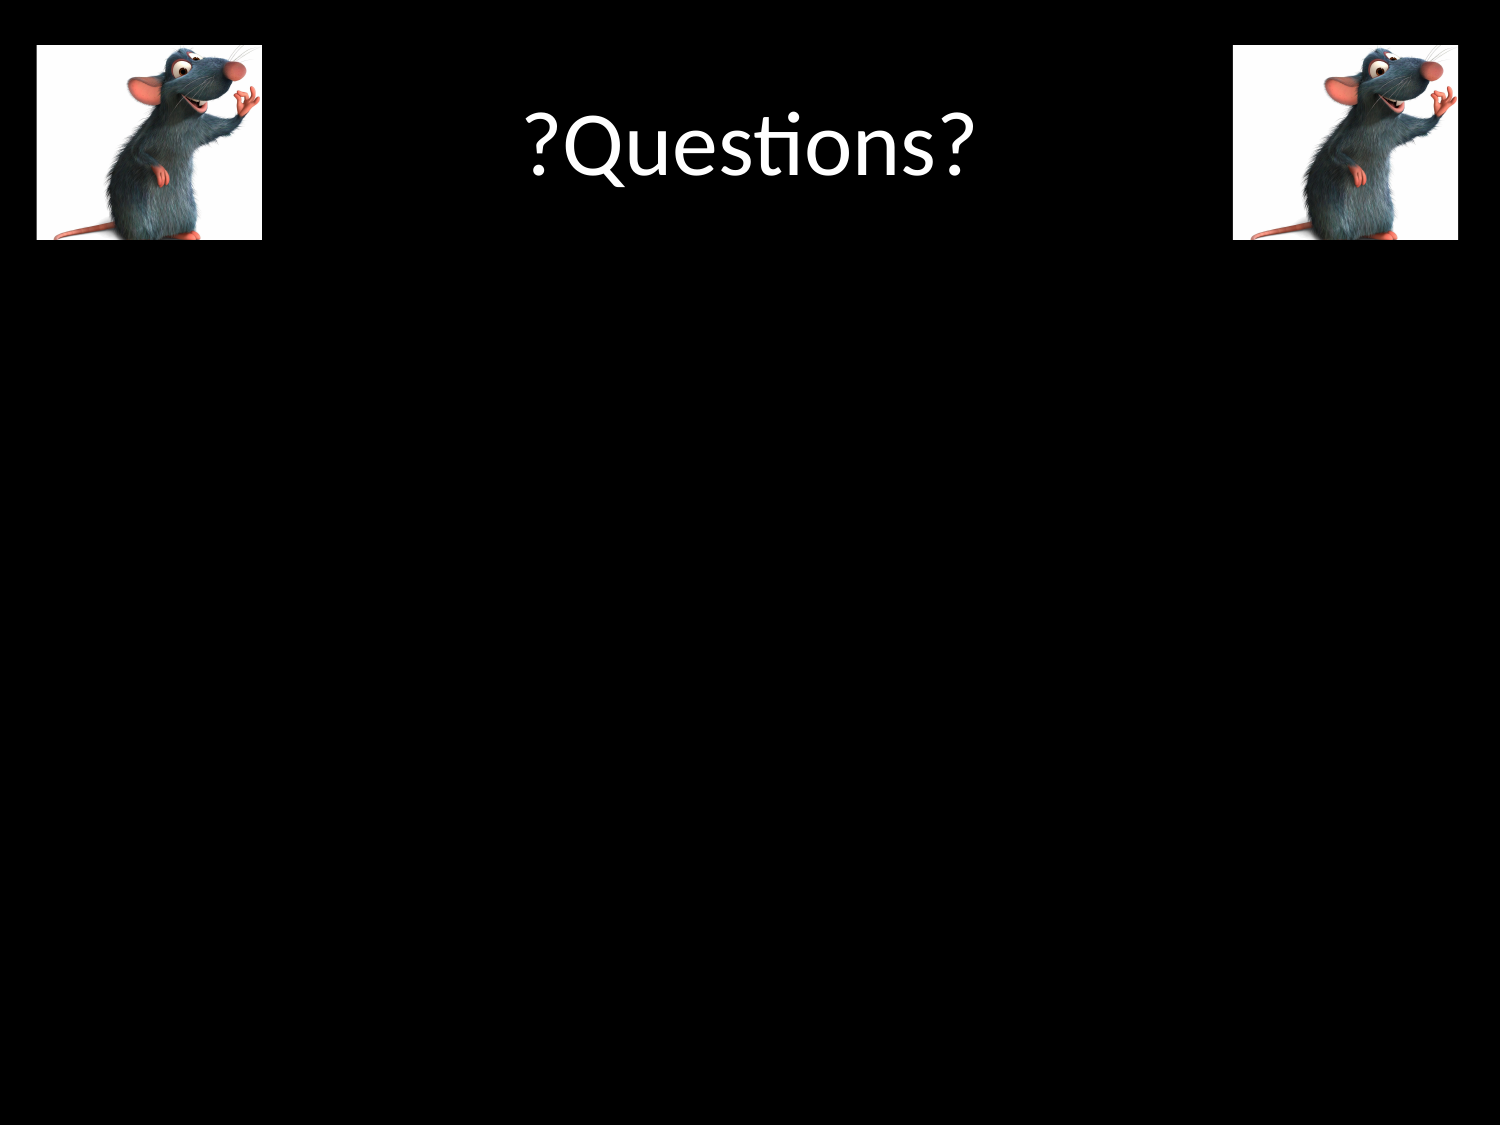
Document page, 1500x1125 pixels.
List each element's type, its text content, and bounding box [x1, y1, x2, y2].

title ?Questions? [265, 45, 1230, 233]
picture [36, 44, 262, 240]
picture [1232, 44, 1459, 240]
